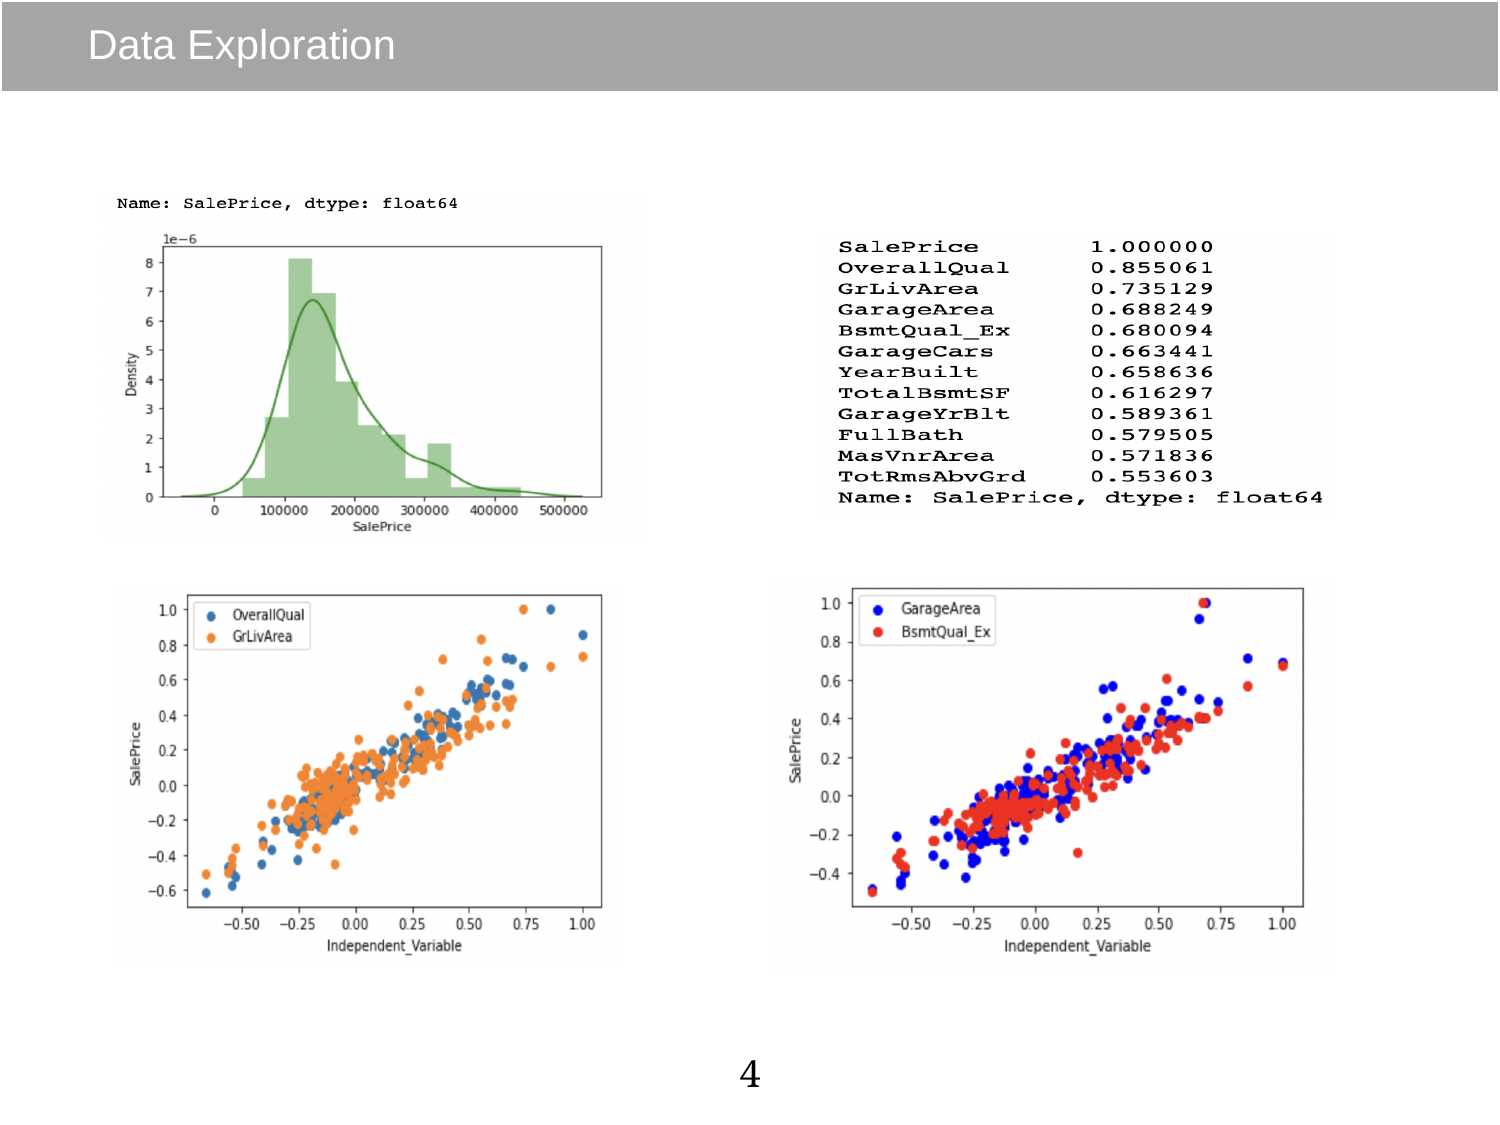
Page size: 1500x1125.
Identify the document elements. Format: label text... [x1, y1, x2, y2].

list [103, 216, 1397, 931]
title Data Exploration [79, 2, 1231, 91]
picture [768, 579, 1336, 970]
picture [820, 237, 1336, 518]
picture [116, 584, 624, 965]
slide_number 4 [730, 1042, 770, 1125]
picture [102, 194, 644, 541]
